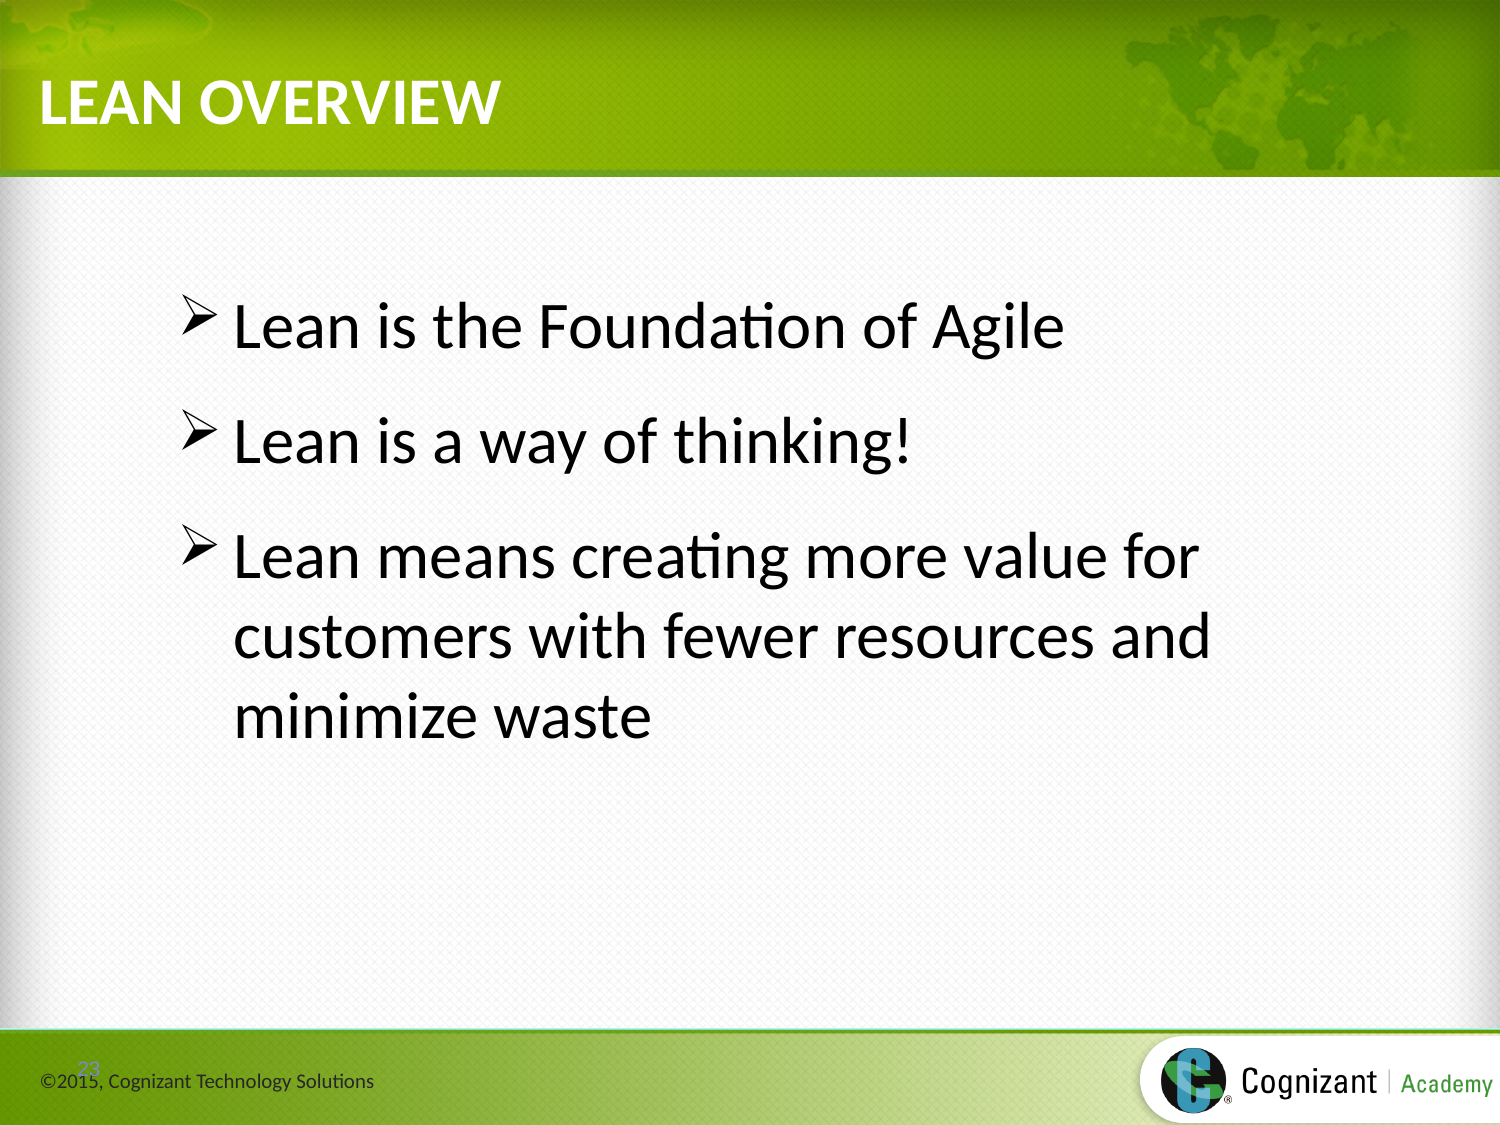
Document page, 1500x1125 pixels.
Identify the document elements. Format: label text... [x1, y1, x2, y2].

picture [0, 0, 1500, 1028]
slide_number 22 [62, 1048, 131, 1109]
title LEAN OVERVIEW [24, 50, 1222, 130]
picture [0, 1030, 1500, 1125]
text_box Lean is the Foundation of Agile Lean is a way of thinking! Lean means creating more value for customers with fewer resources and minimize waste [162, 274, 1350, 760]
